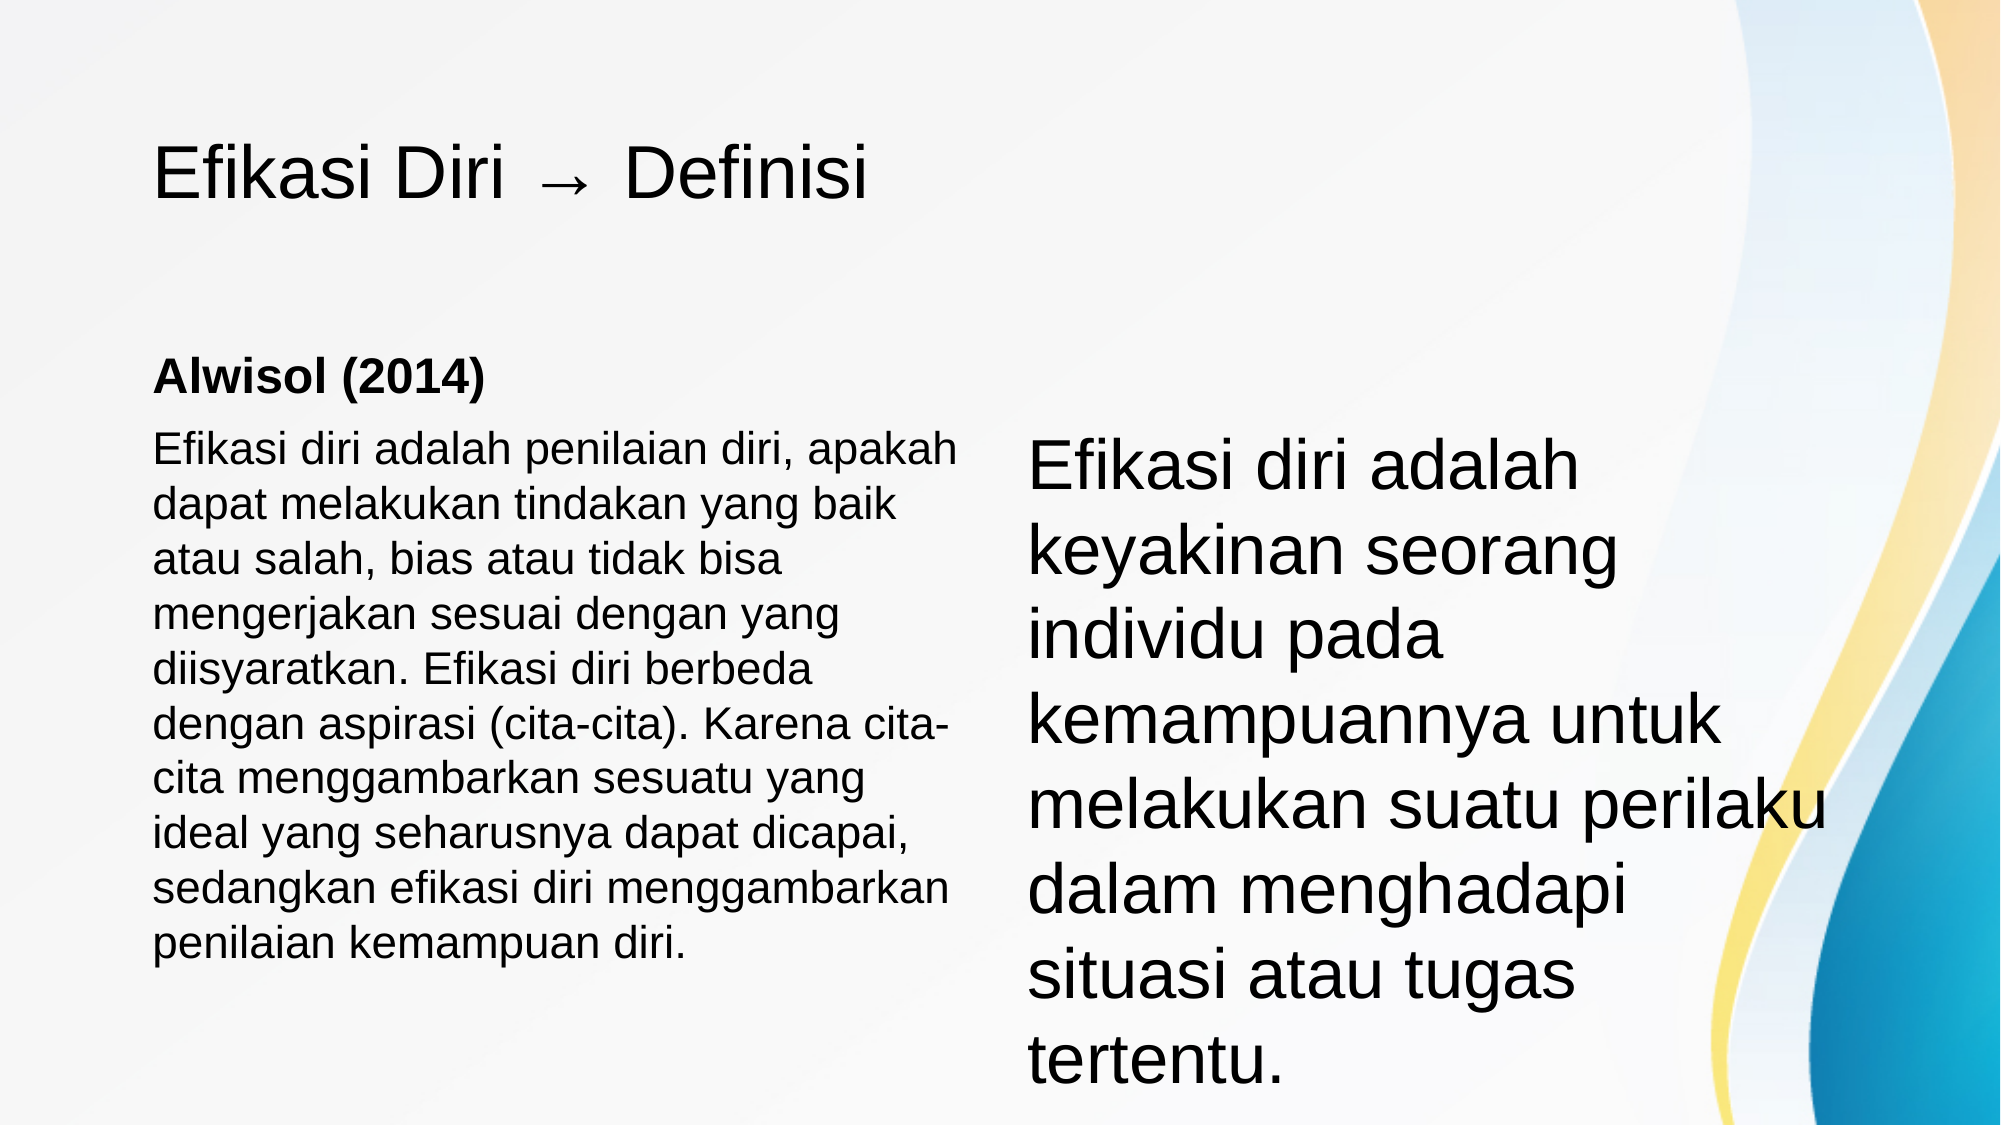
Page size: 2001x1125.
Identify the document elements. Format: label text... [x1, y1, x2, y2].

title Efikasi Diri → Definisi [137, 59, 1864, 278]
list Efikasi diri adalah keyakinan seorang individu pada kemampuannya untuk melakukan suatu perilaku dalam menghadapi situasi atau tugas tertentu. [1012, 410, 1864, 1016]
picture [0, 0, 2001, 1125]
list Efikasi diri adalah penilaian diri, apakah dapat melakukan tindakan yang baik atau salah, bias atau tidak bisa mengerjakan sesuai dengan yang diisyaratkan. Efikasi diri berbeda dengan aspirasi (cita-cita). Karena cita-cita menggambarkan sesuatu yang ideal yang seharusnya dapat dicapai, sedangkan efikasi diri menggambarkan penilaian kemampuan diri. [137, 410, 985, 1016]
list Alwisol (2014) [137, 275, 985, 410]
